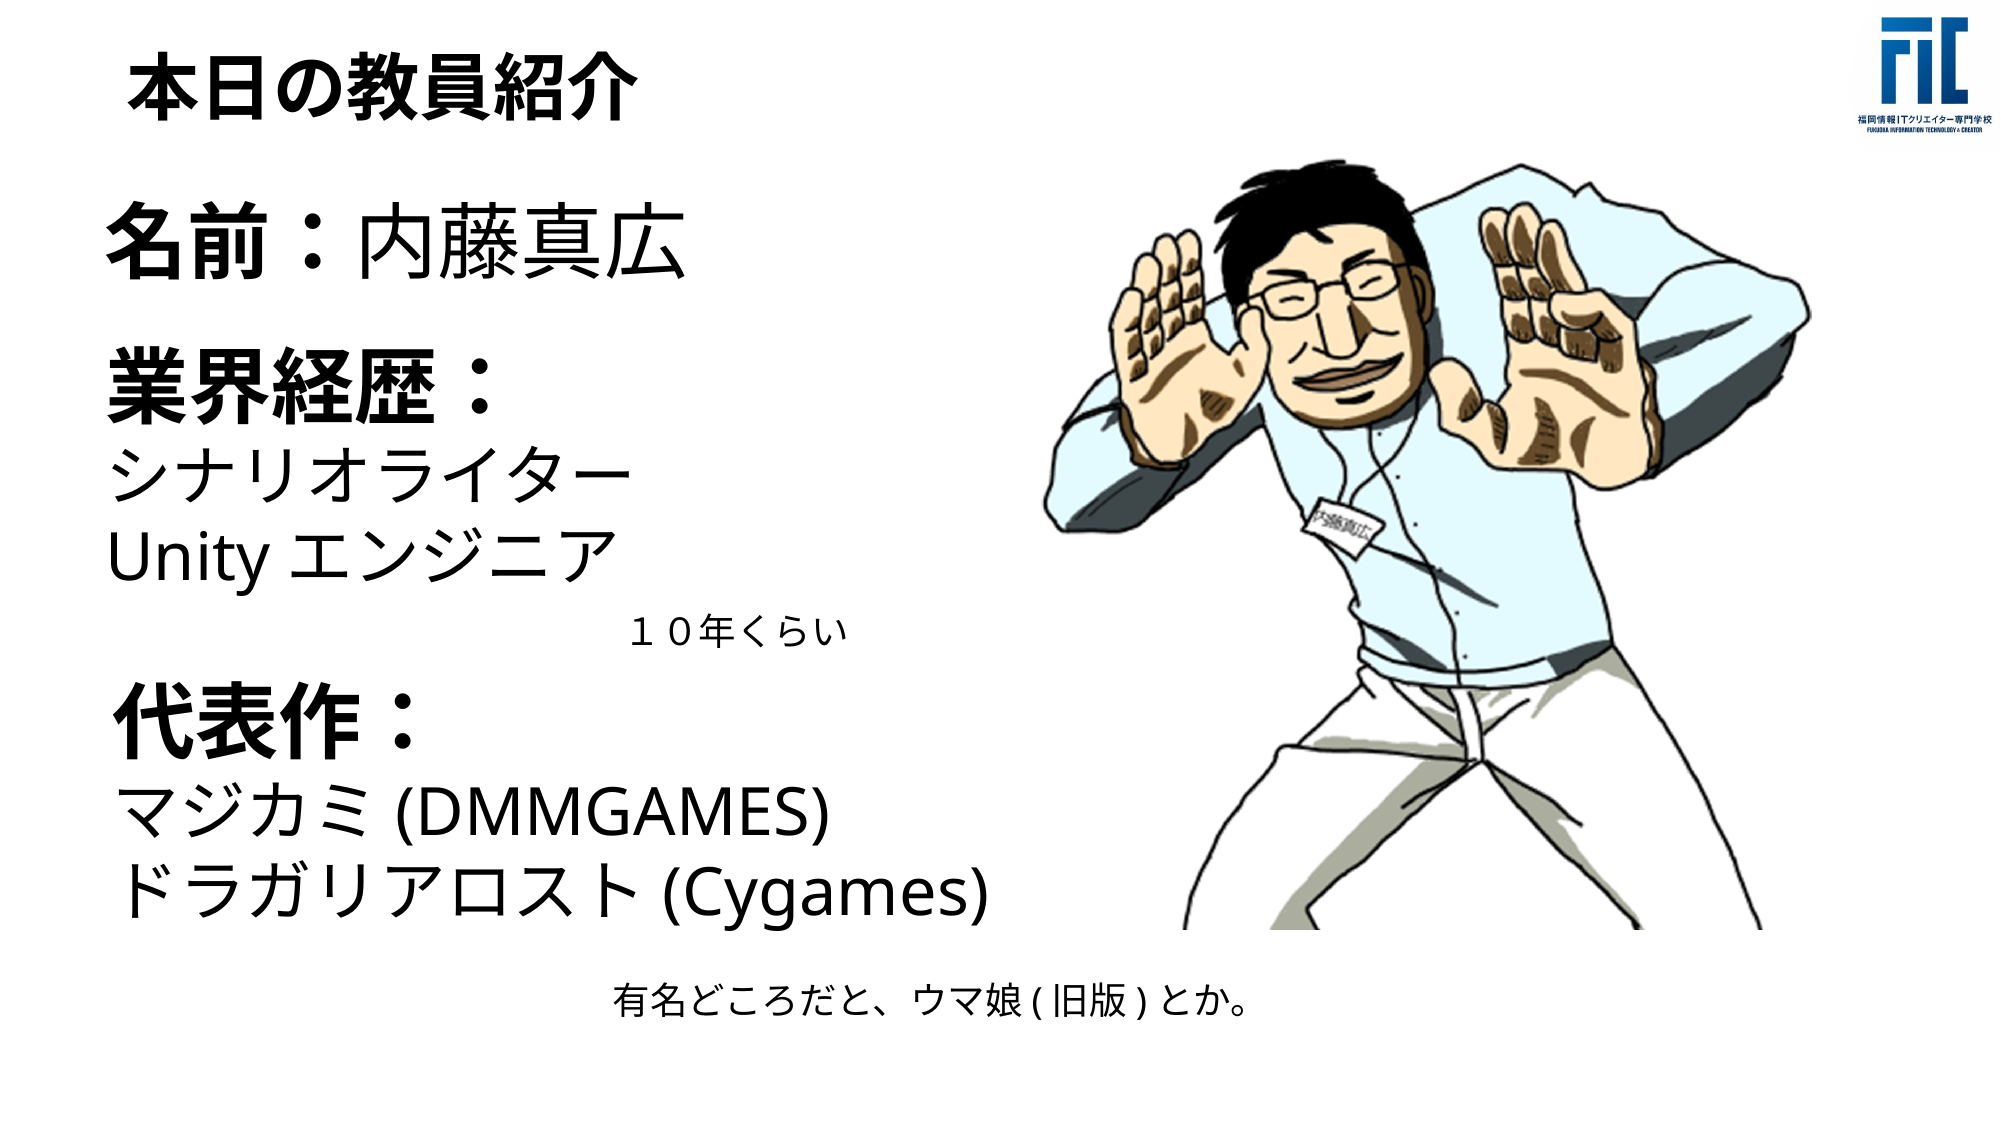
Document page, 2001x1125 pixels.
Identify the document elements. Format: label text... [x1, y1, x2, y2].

text_box 代表作： マジカミ(DMMGAMES) ドラガリアロスト(Cygames) [97, 661, 1005, 937]
text_box 本日の教員紹介 [0, 30, 865, 142]
text_box １０年くらい [608, 600, 864, 661]
text_box 名前：内藤真広 [90, 181, 703, 297]
text_box 有名どころだと、ウマ娘(旧版)とか。 [597, 969, 1283, 1030]
picture [999, 0, 2000, 930]
text_box 業界経歴： シナリオライター Unityエンジニア [90, 326, 652, 602]
